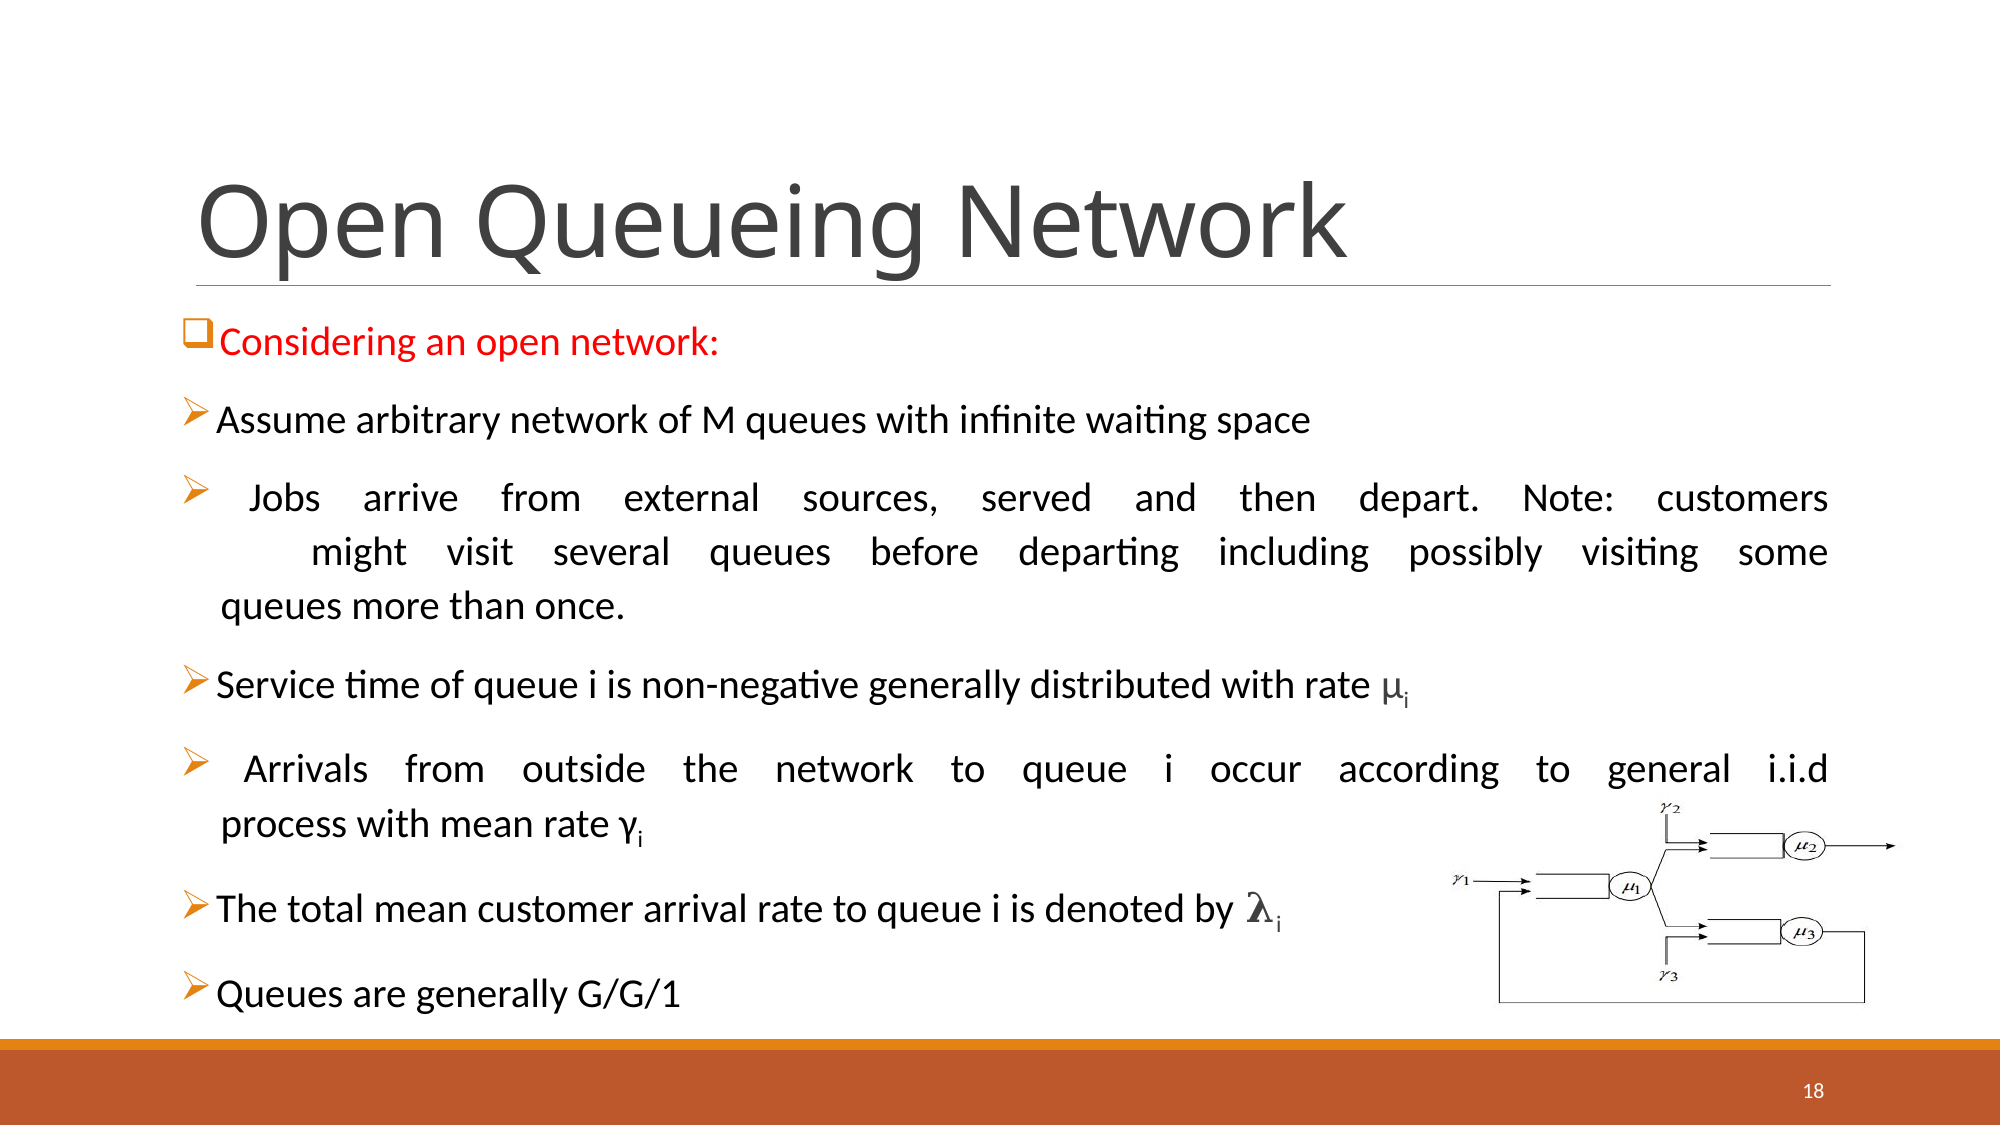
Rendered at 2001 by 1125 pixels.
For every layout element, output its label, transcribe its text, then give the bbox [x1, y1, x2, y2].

list Considering an open network: Assume arbitrary network of M queues with infinite waiting space Jobs arrive from external sources, served and then depart. Note: customers might visit several queues before departing including possibly visiting some queues more than once. Service time of queue i is non-negative generally distributed with rate µi Arrivals from outside the network to queue i occur according to general i.i.d process with mean rate γi The total mean customer arrival rate to queue i is denoted by 𝛌i Queues are generally G/G/1 [180, 302, 1830, 1028]
title Open Queueing Network [180, 47, 1830, 285]
picture [1434, 794, 1924, 1029]
slide_number 18 [1624, 1059, 1840, 1120]
